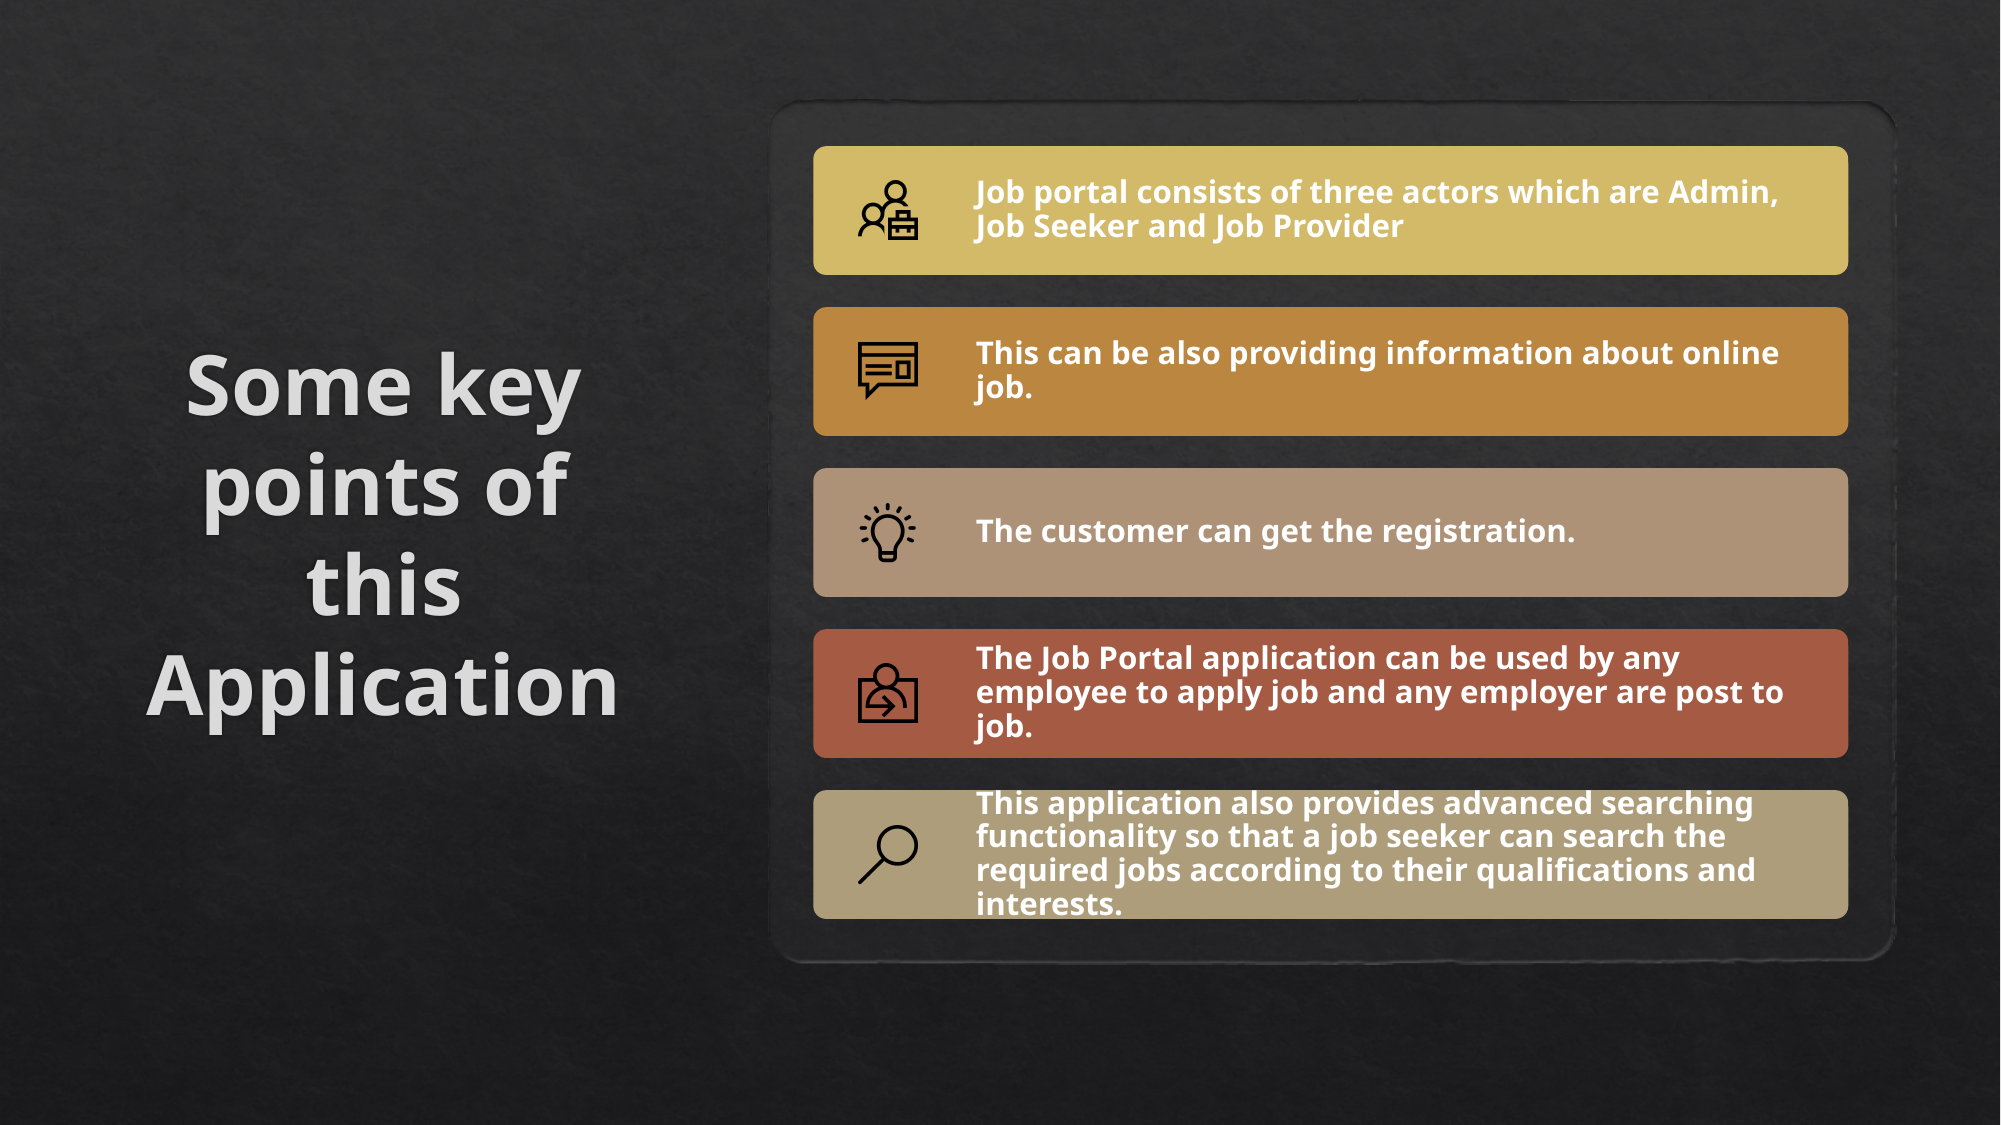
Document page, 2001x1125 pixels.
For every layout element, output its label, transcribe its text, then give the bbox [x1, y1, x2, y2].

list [813, 145, 1849, 920]
picture [767, 99, 1899, 966]
title Some key points of this Application [103, 99, 664, 966]
